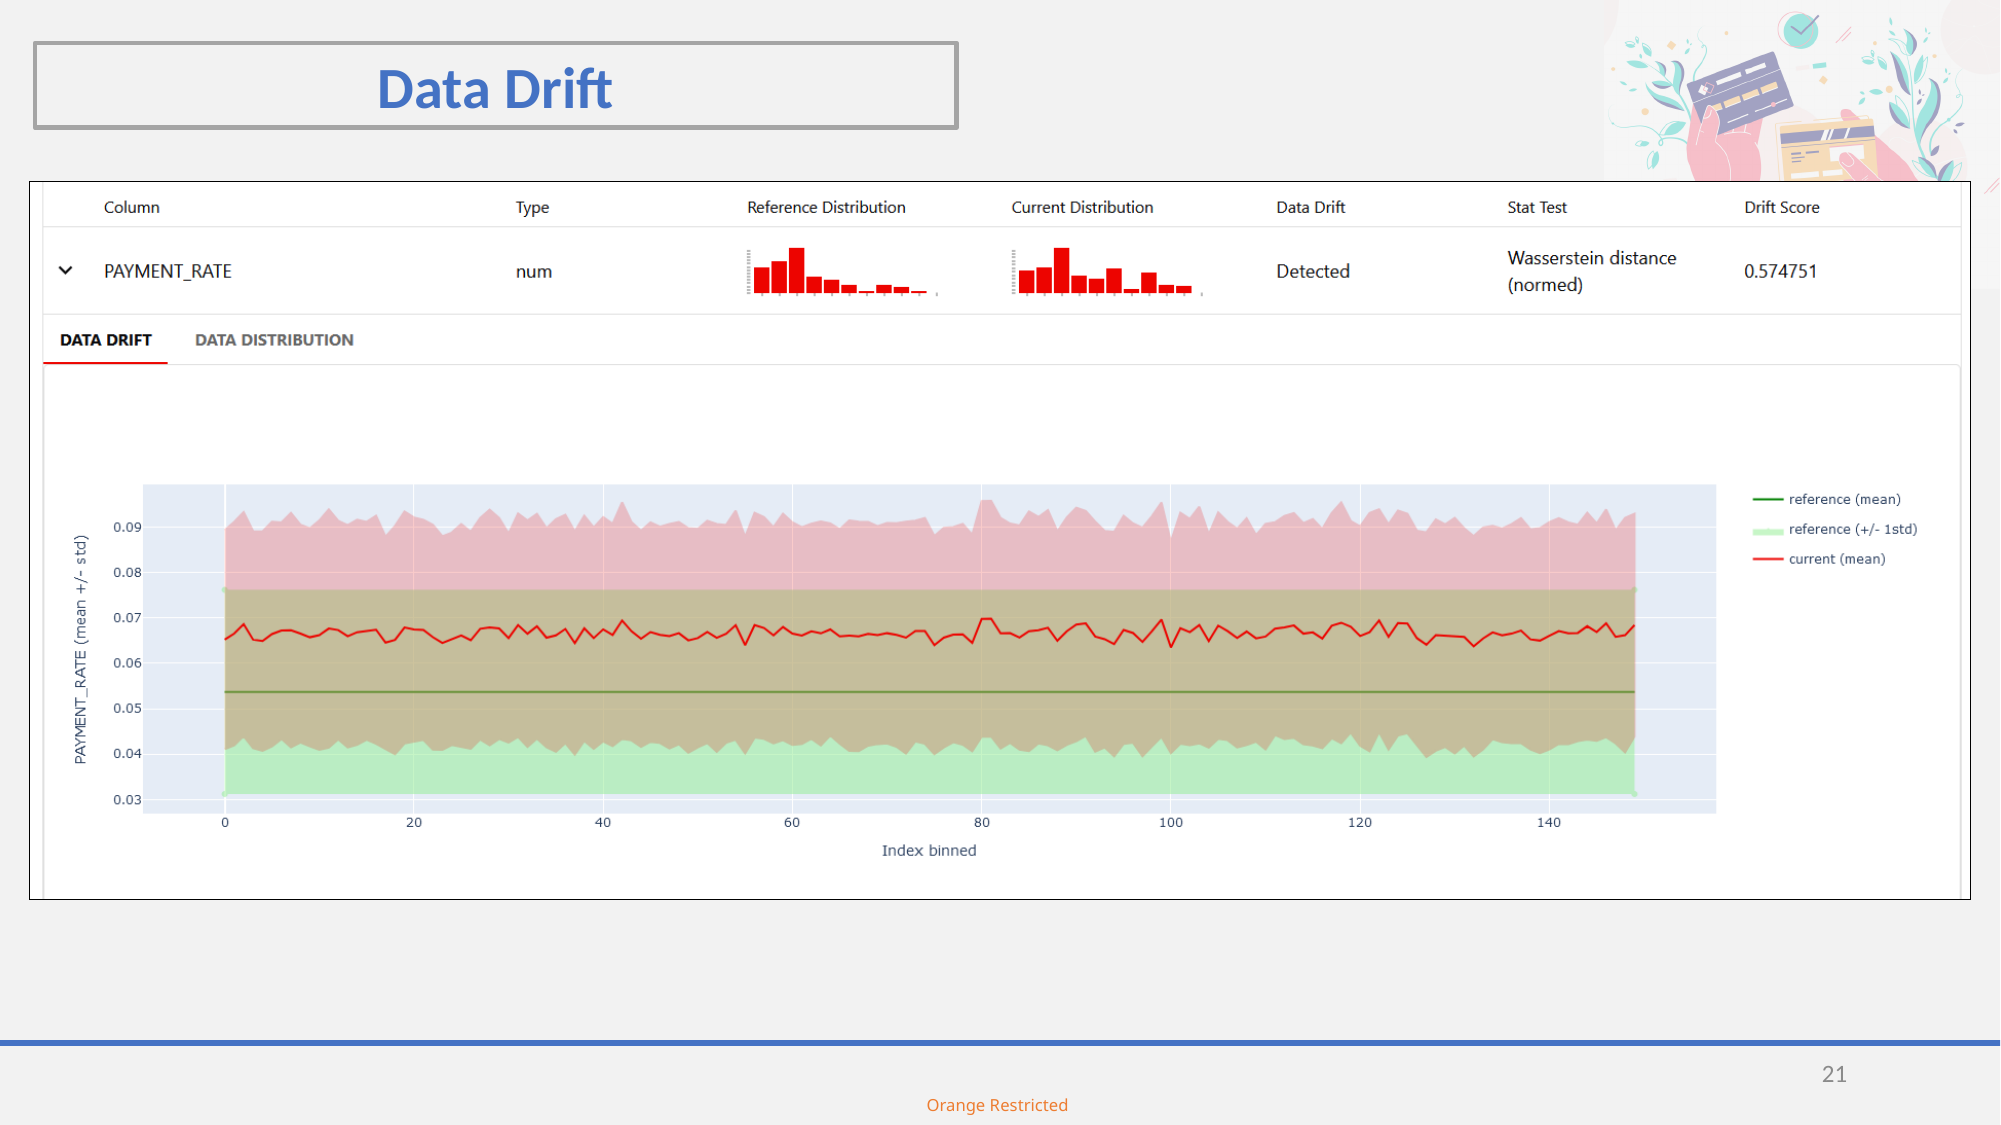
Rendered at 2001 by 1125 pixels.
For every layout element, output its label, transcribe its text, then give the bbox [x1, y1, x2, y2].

picture [29, 181, 1971, 900]
text_box Data Drift [35, 43, 957, 128]
slide_number 21 [1412, 1042, 1863, 1103]
